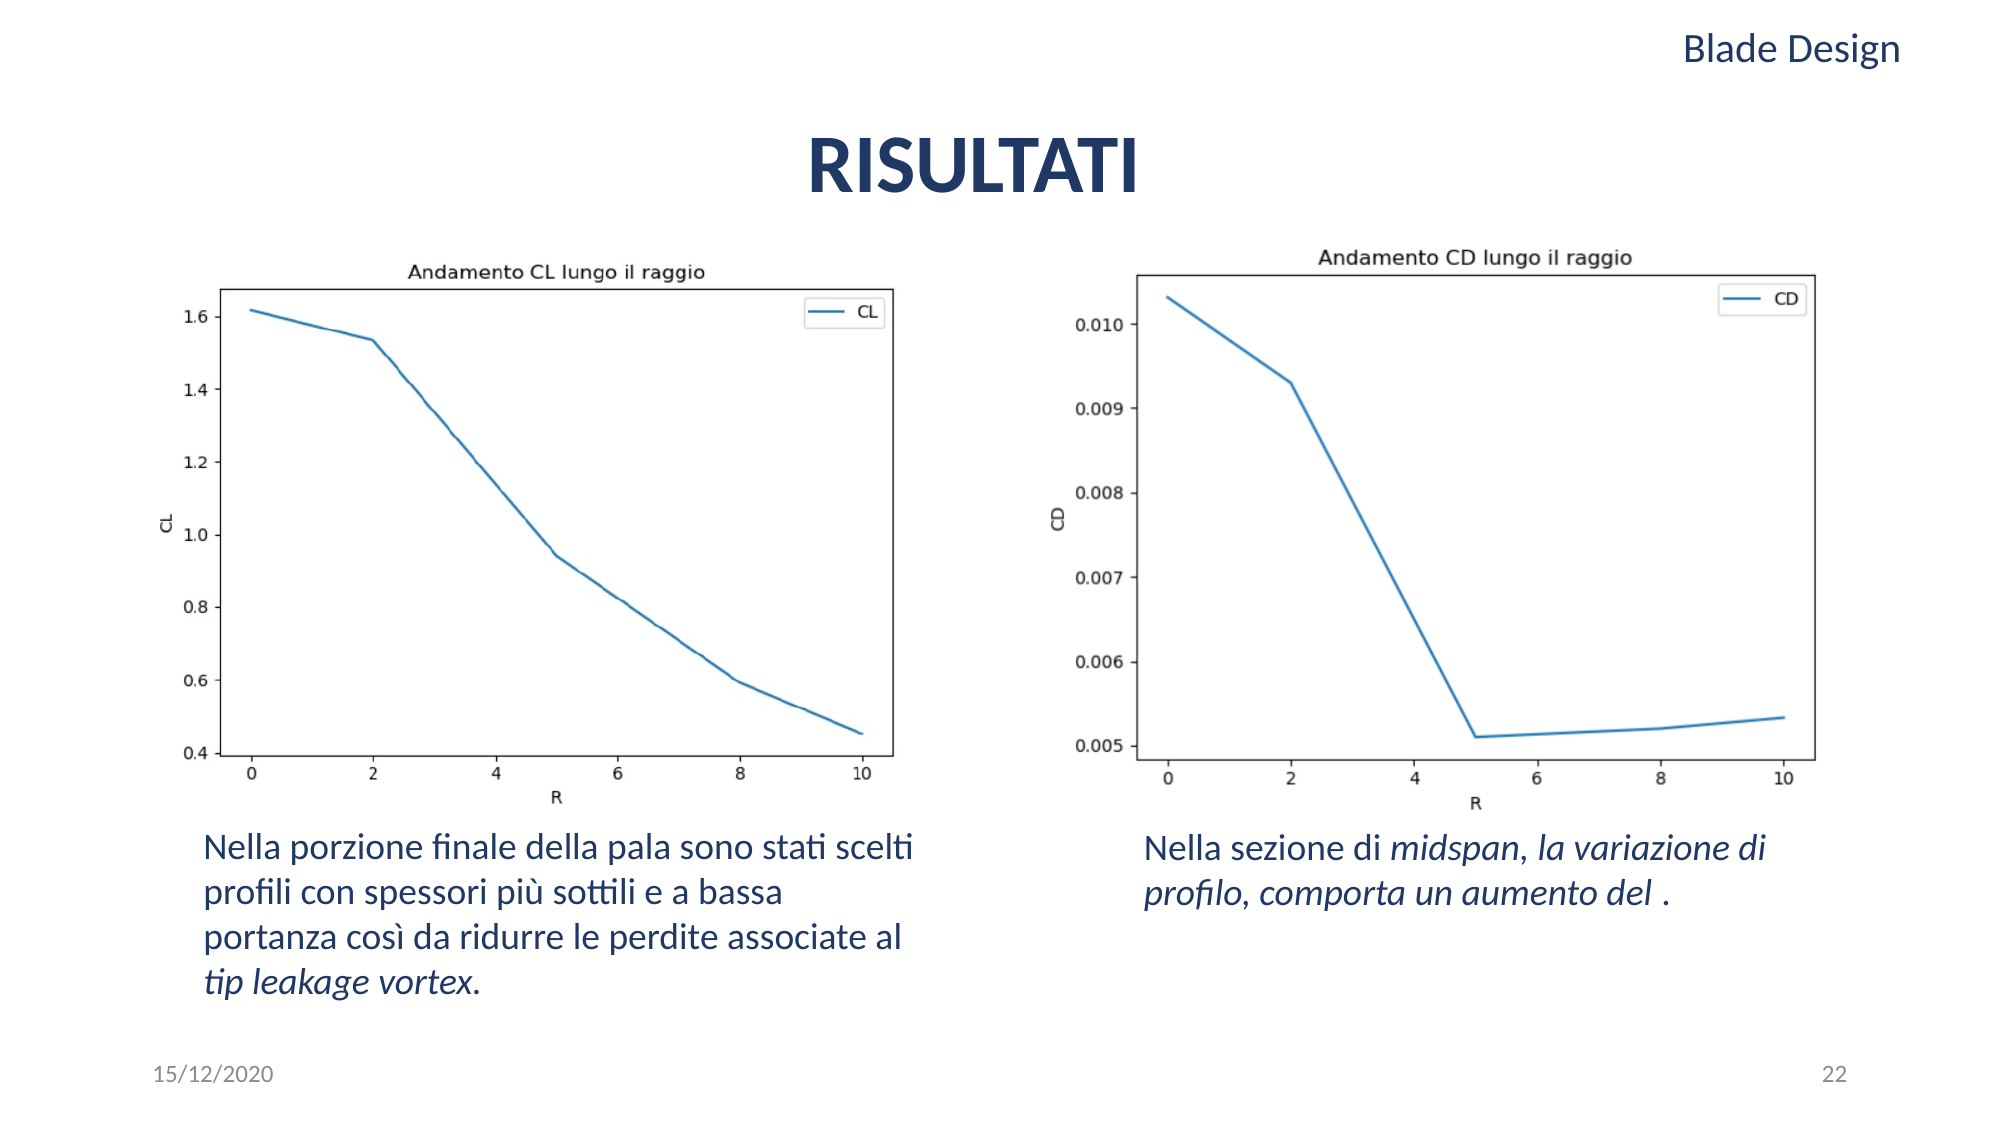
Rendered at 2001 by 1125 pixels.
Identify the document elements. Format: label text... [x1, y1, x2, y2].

text_box RISULTATI [516, 102, 1432, 217]
text_box Nella porzione finale della pala sono stati scelti profili con spessori più sottili e a bassa portanza così da ridurre le perdite associate al tip leakage vortex. [188, 814, 936, 1010]
text_box Blade Design [908, 13, 1917, 79]
picture [1037, 241, 1826, 828]
slide_number 22 [1412, 1042, 1863, 1103]
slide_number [137, 1042, 588, 1103]
picture [143, 249, 909, 815]
